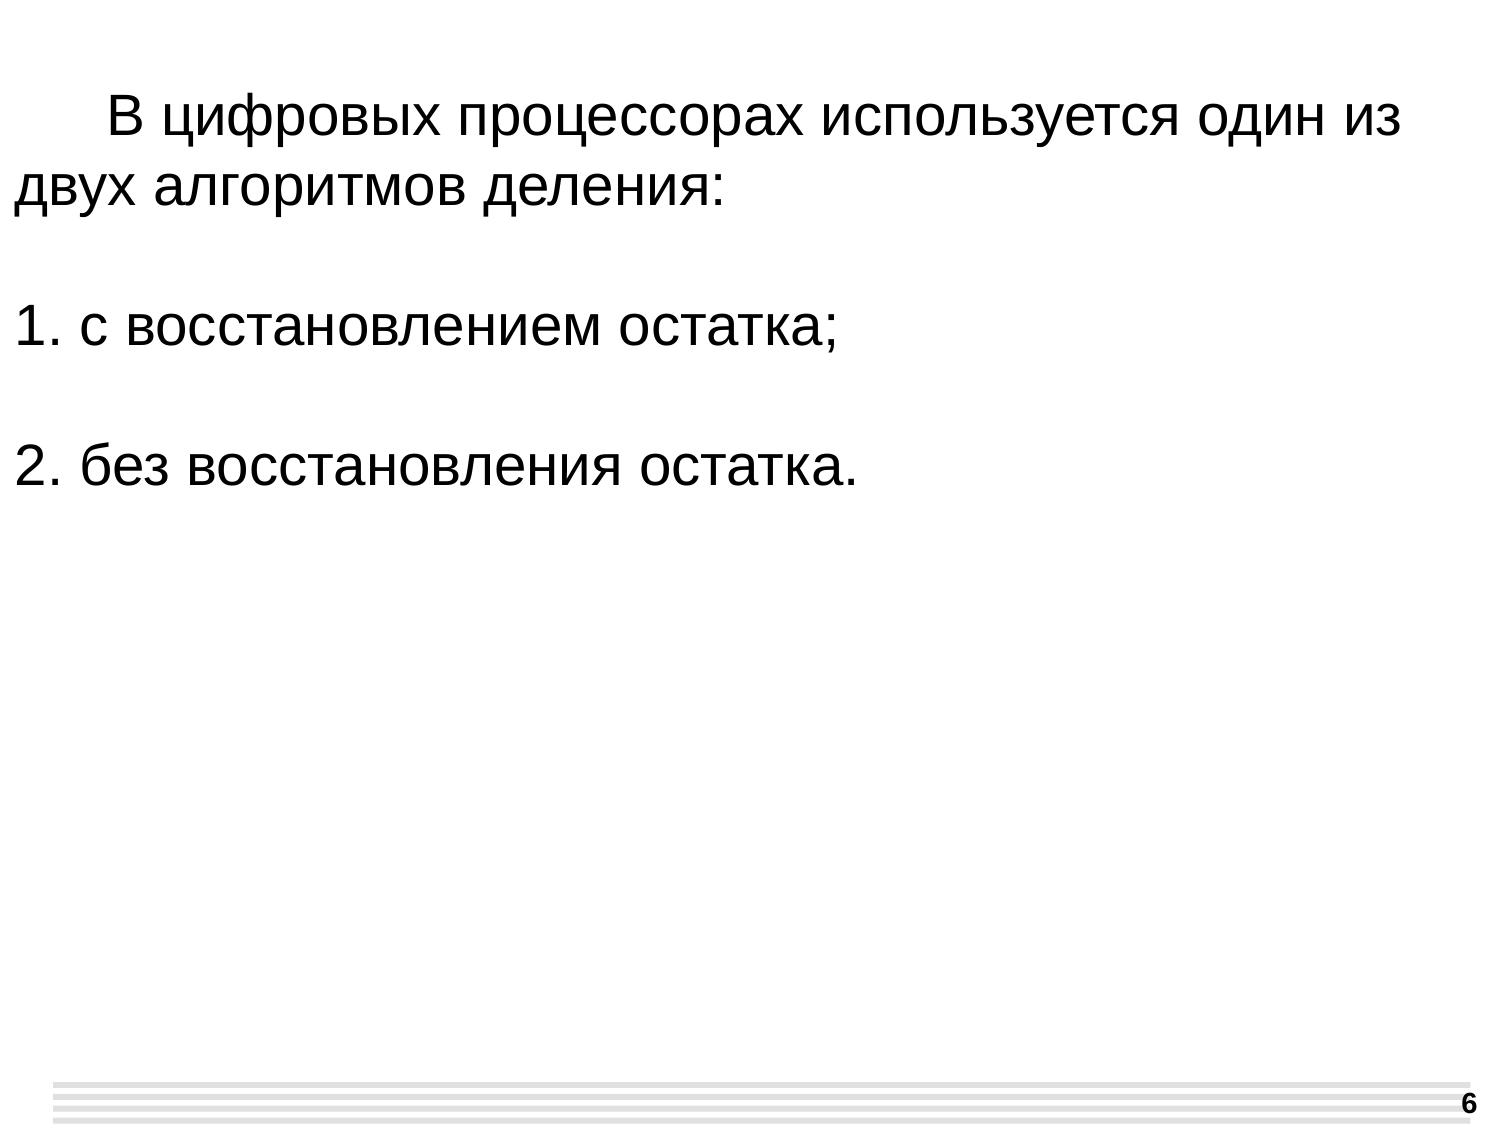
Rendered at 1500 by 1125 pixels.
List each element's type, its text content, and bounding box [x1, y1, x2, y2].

text_box В цифровых процессорах используется один из двух алгоритмов деления: 1. с восстановлением остатка; 2. без восстановления остатка. [0, 0, 1500, 505]
